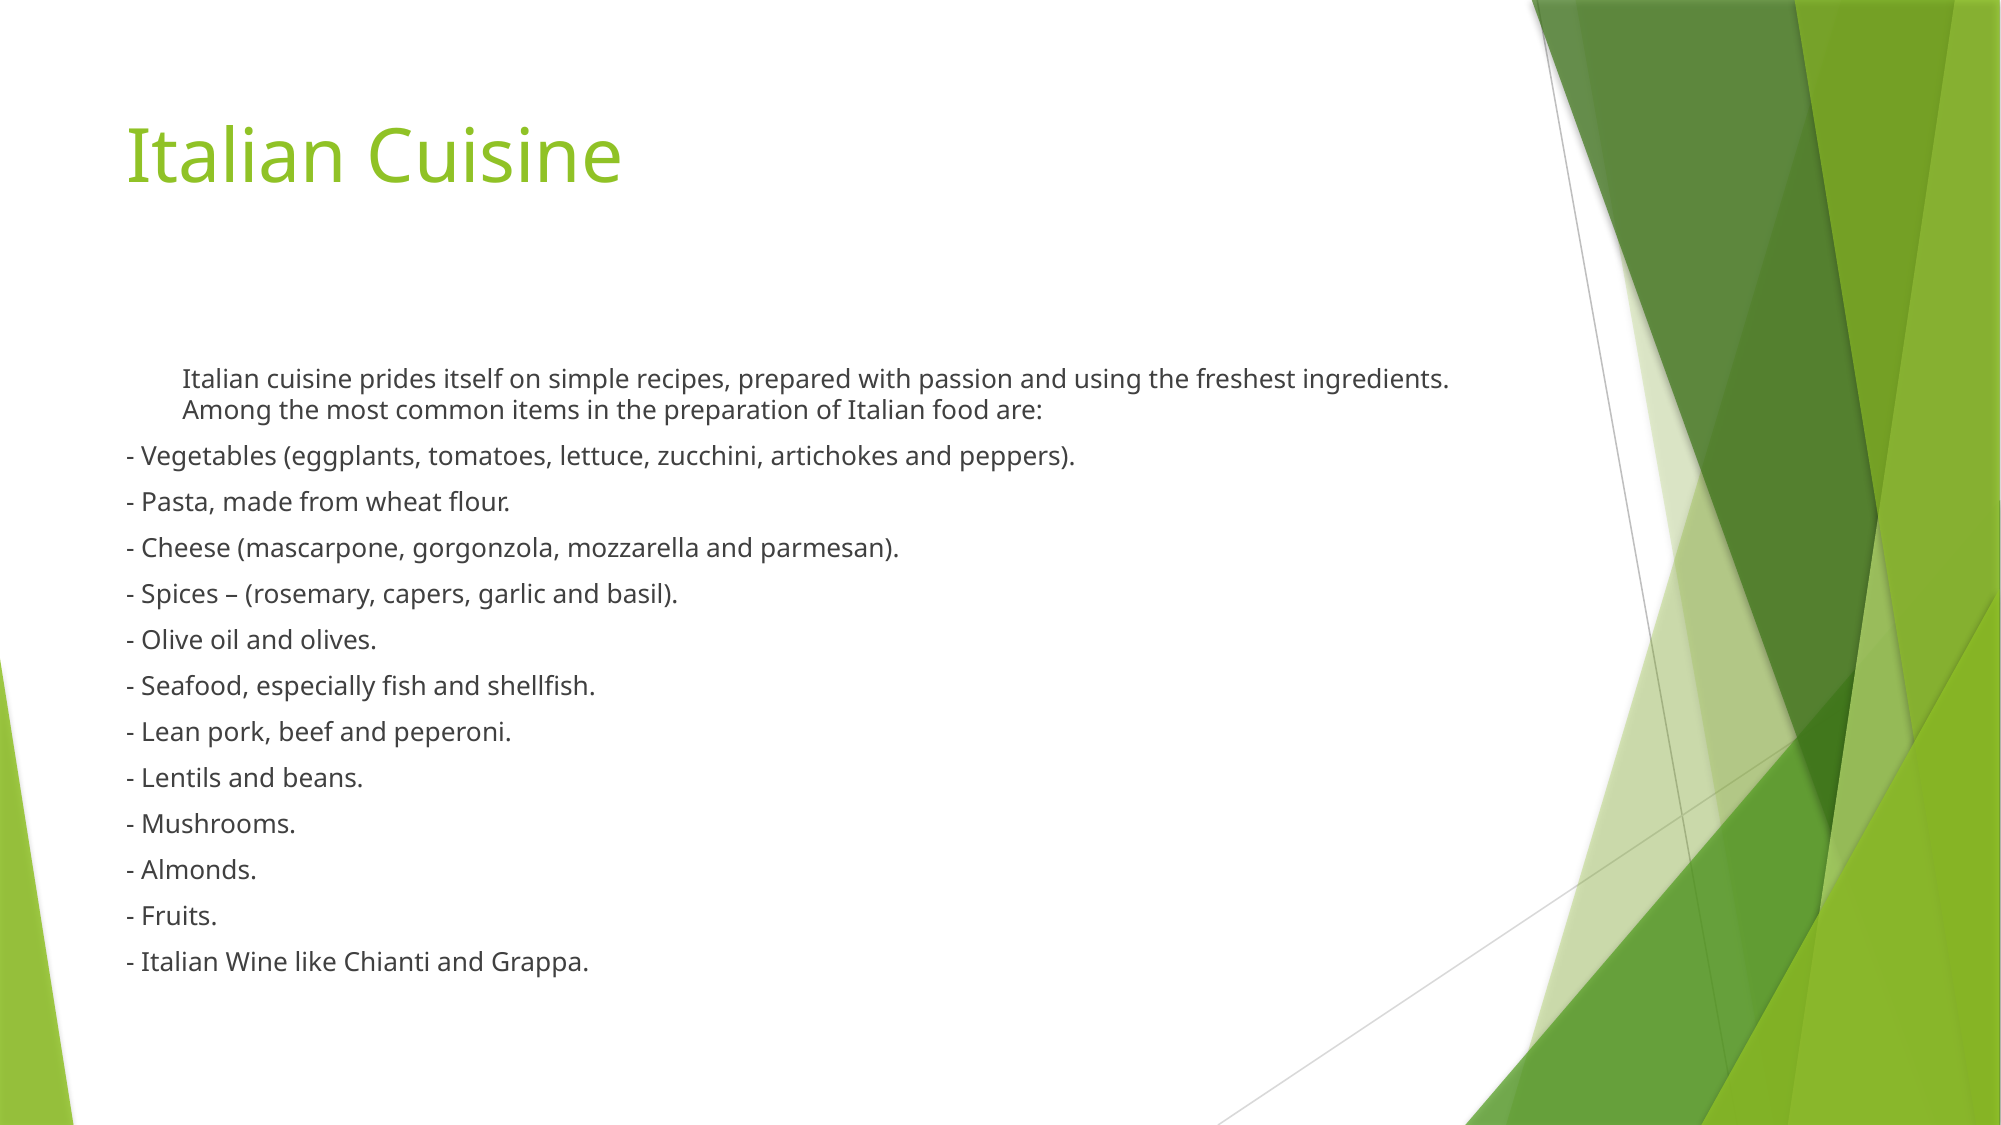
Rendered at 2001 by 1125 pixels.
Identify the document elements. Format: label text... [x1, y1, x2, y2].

title Italian Cuisine [111, 99, 1522, 317]
list Italian cuisine prides itself on simple recipes, prepared with passion and using the freshest ingredients. Among the most common items in the preparation of Italian food are: - Vegetables (eggplants, tomatoes, lettuce, zucchini, artichokes and peppers). - Pasta, made from wheat flour. - Cheese (mascarpone, gorgonzola, mozzarella and parmesan). - Spices – (rosemary, capers, garlic and basil). - Olive oil and olives. - Seafood, especially fish and shellfish. - Lean pork, beef and peperoni. - Lentils and beans. - Mushrooms. - Almonds. - Fruits. - Italian Wine like Chianti and Grappa. [111, 354, 1522, 992]
